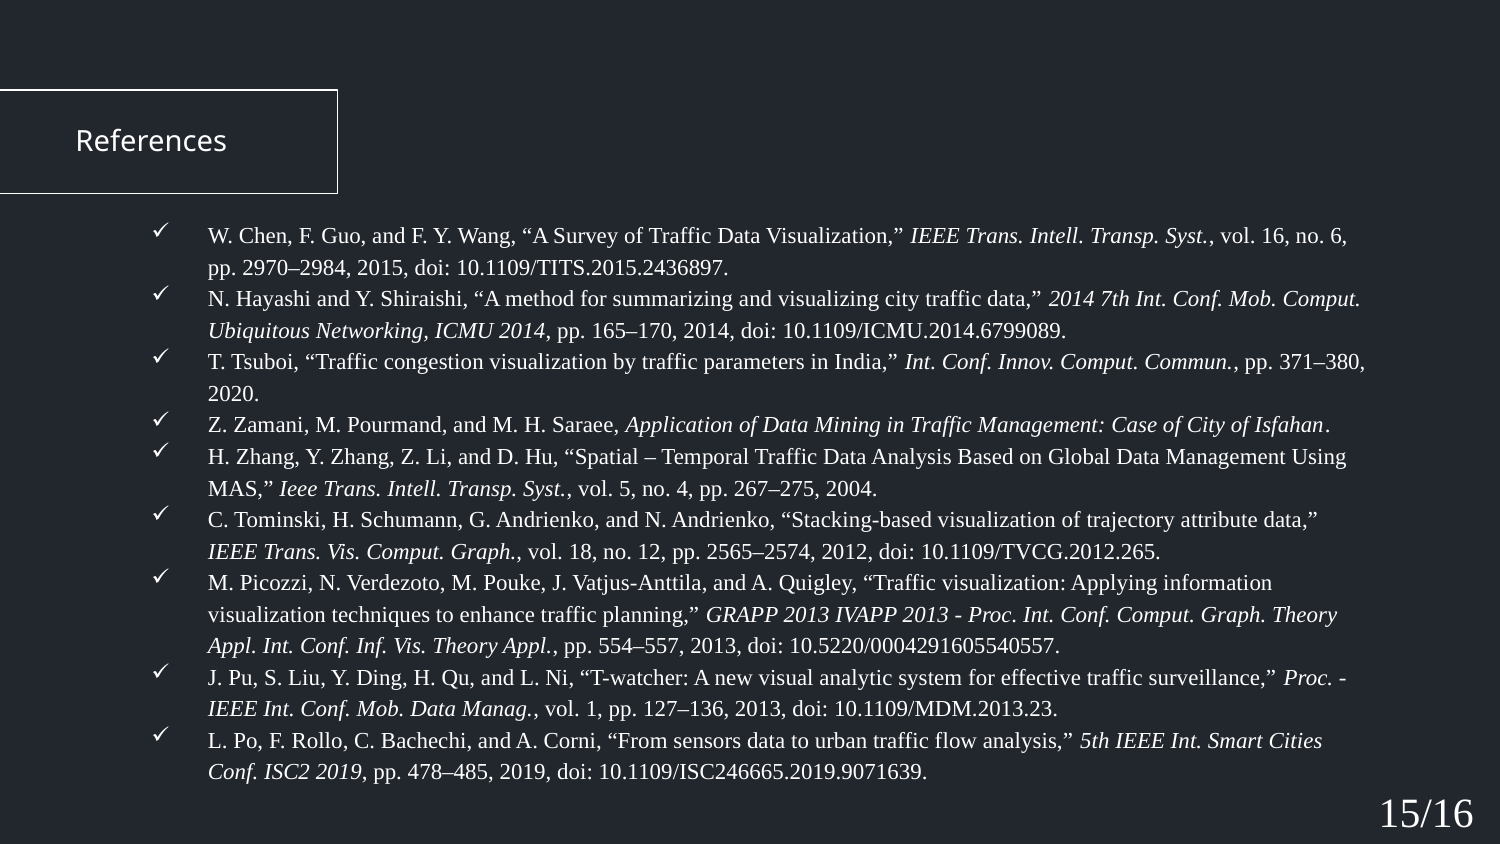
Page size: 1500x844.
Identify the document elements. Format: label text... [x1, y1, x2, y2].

title References [60, 62, 338, 218]
list W. Chen, F. Guo, and F. Y. Wang, “A Survey of Traffic Data Visualization,” IEEE Trans. Intell. Transp. Syst., vol. 16, no. 6, pp. 2970–2984, 2015, doi: 10.1109/TITS.2015.2436897. N. Hayashi and Y. Shiraishi, “A method for summarizing and visualizing city traffic data,” 2014 7th Int. Conf. Mob. Comput. Ubiquitous Networking, ICMU 2014, pp. 165–170, 2014, doi: 10.1109/ICMU.2014.6799089. T. Tsuboi, “Traffic congestion visualization by traffic parameters in India,” Int. Conf. Innov. Comput. Commun., pp. 371–380, 2020. Z. Zamani, M. Pourmand, and M. H. Saraee, Application of Data Mining in Traffic Management: Case of City of Isfahan. H. Zhang, Y. Zhang, Z. Li, and D. Hu, “Spatial – Temporal Traffic Data Analysis Based on Global Data Management Using MAS,” Ieee Trans. Intell. Transp. Syst., vol. 5, no. 4, pp. 267–275, 2004. C. Tominski, H. Schumann, G. Andrienko, and N. Andrienko, “Stacking-based visualization of trajectory attribute data,” IEEE Trans. Vis. Comput. Graph., vol. 18, no. 12, pp. 2565–2574, 2012, doi: 10.1109/TVCG.2012.265. M. Picozzi, N. Verdezoto, M. Pouke, J. Vatjus-Anttila, and A. Quigley, “Traffic visualization: Applying information visualization techniques to enhance traffic planning,” GRAPP 2013 IVAPP 2013 - Proc. Int. Conf. Comput. Graph. Theory Appl. Int. Conf. Inf. Vis. Theory Appl., pp. 554–557, 2013, doi: 10.5220/0004291605540557. J. Pu, S. Liu, Y. Ding, H. Qu, and L. Ni, “T-watcher: A new visual analytic system for effective traffic surveillance,” Proc. - IEEE Int. Conf. Mob. Data Manag., vol. 1, pp. 127–136, 2013, doi: 10.1109/MDM.2013.23. L. Po, F. Rollo, C. Bachechi, and A. Corni, “From sensors data to urban traffic flow analysis,” 5th IEEE Int. Smart Cities Conf. ISC2 2019, pp. 478–485, 2019, doi: 10.1109/ISC246665.2019.9071639. [117, 201, 1385, 757]
text_box 15/16 [1363, 778, 1500, 843]
